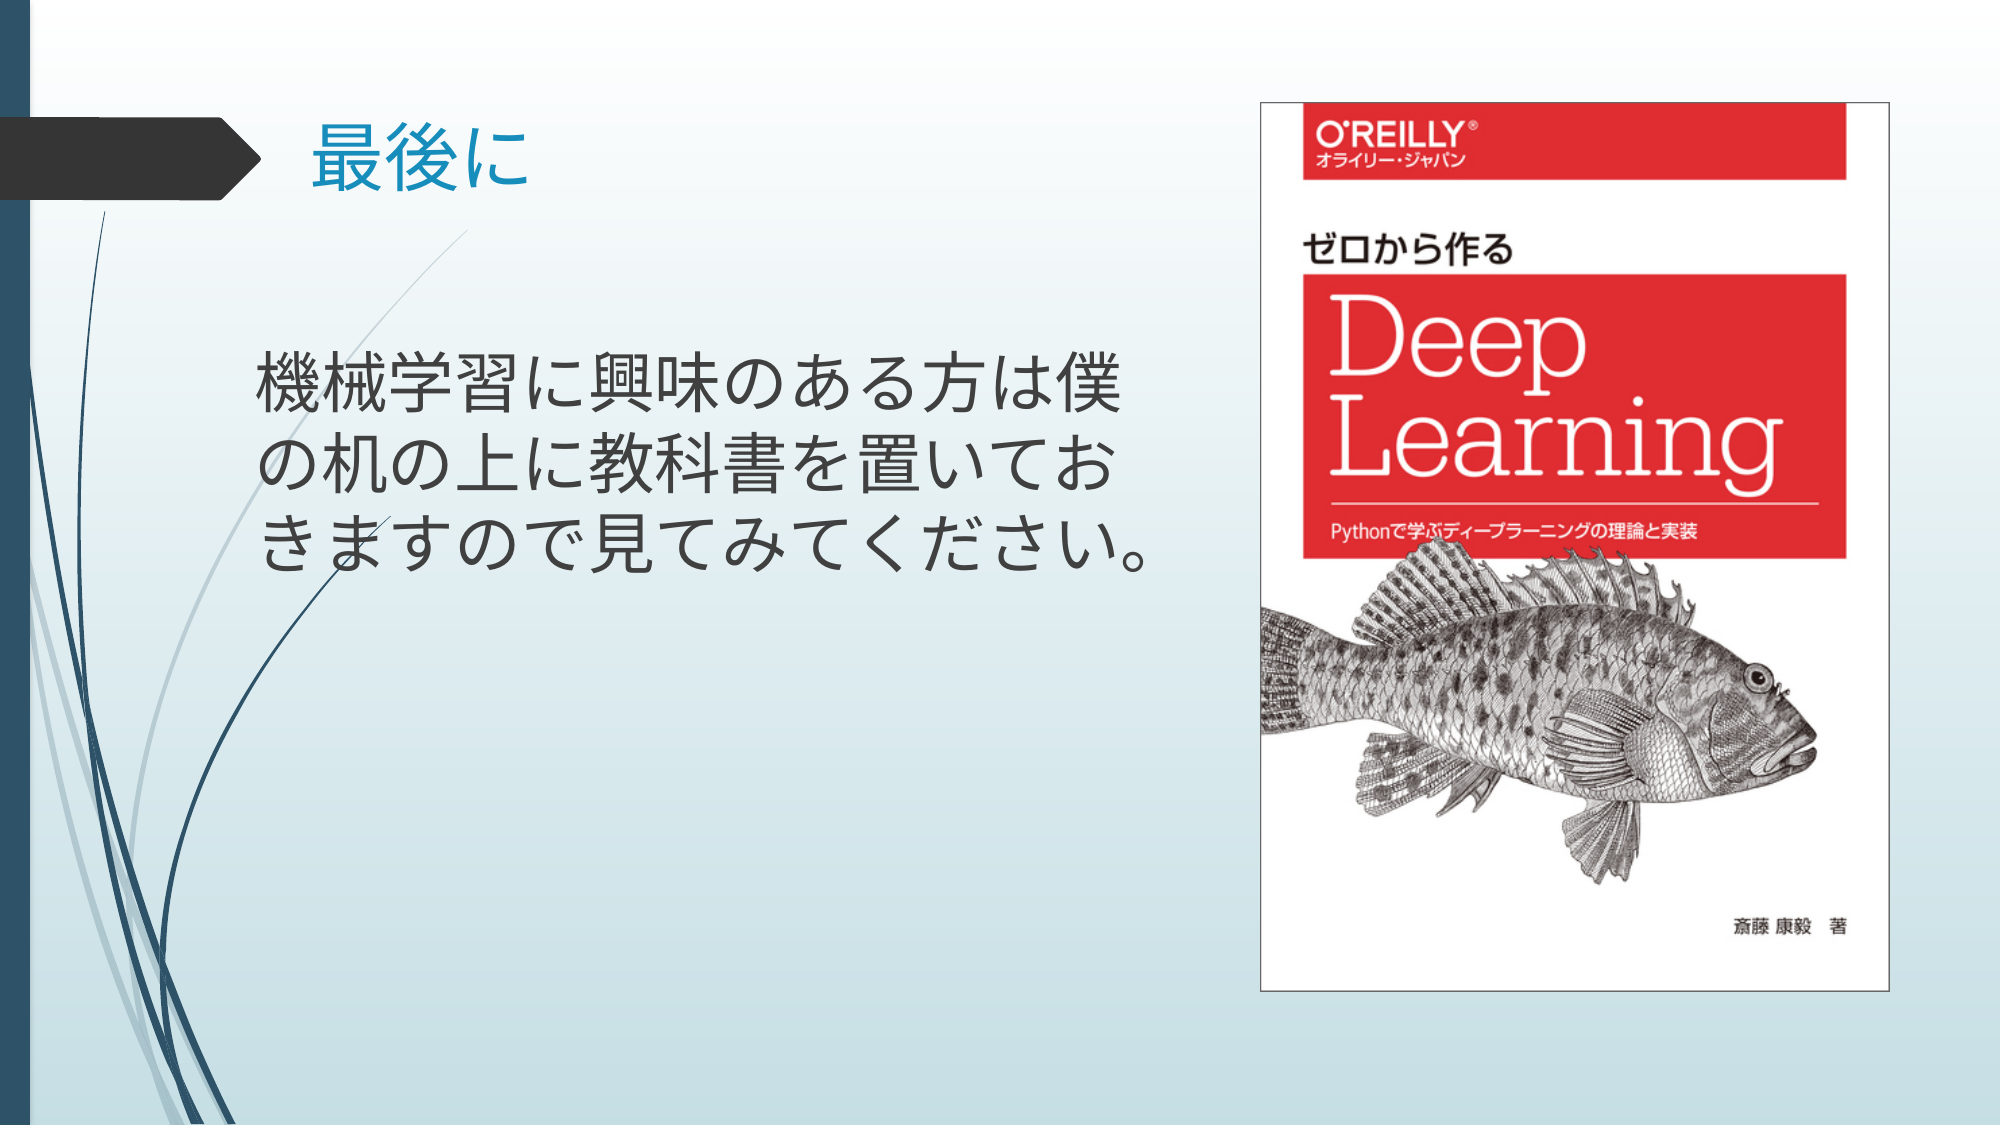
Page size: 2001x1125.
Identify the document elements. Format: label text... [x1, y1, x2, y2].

title 最後に [294, 102, 1259, 313]
list 機械学習に興味のある方は僕の机の上に教科書を置いておきますので見てみてください。 [239, 333, 1173, 954]
picture [1259, 102, 1890, 992]
